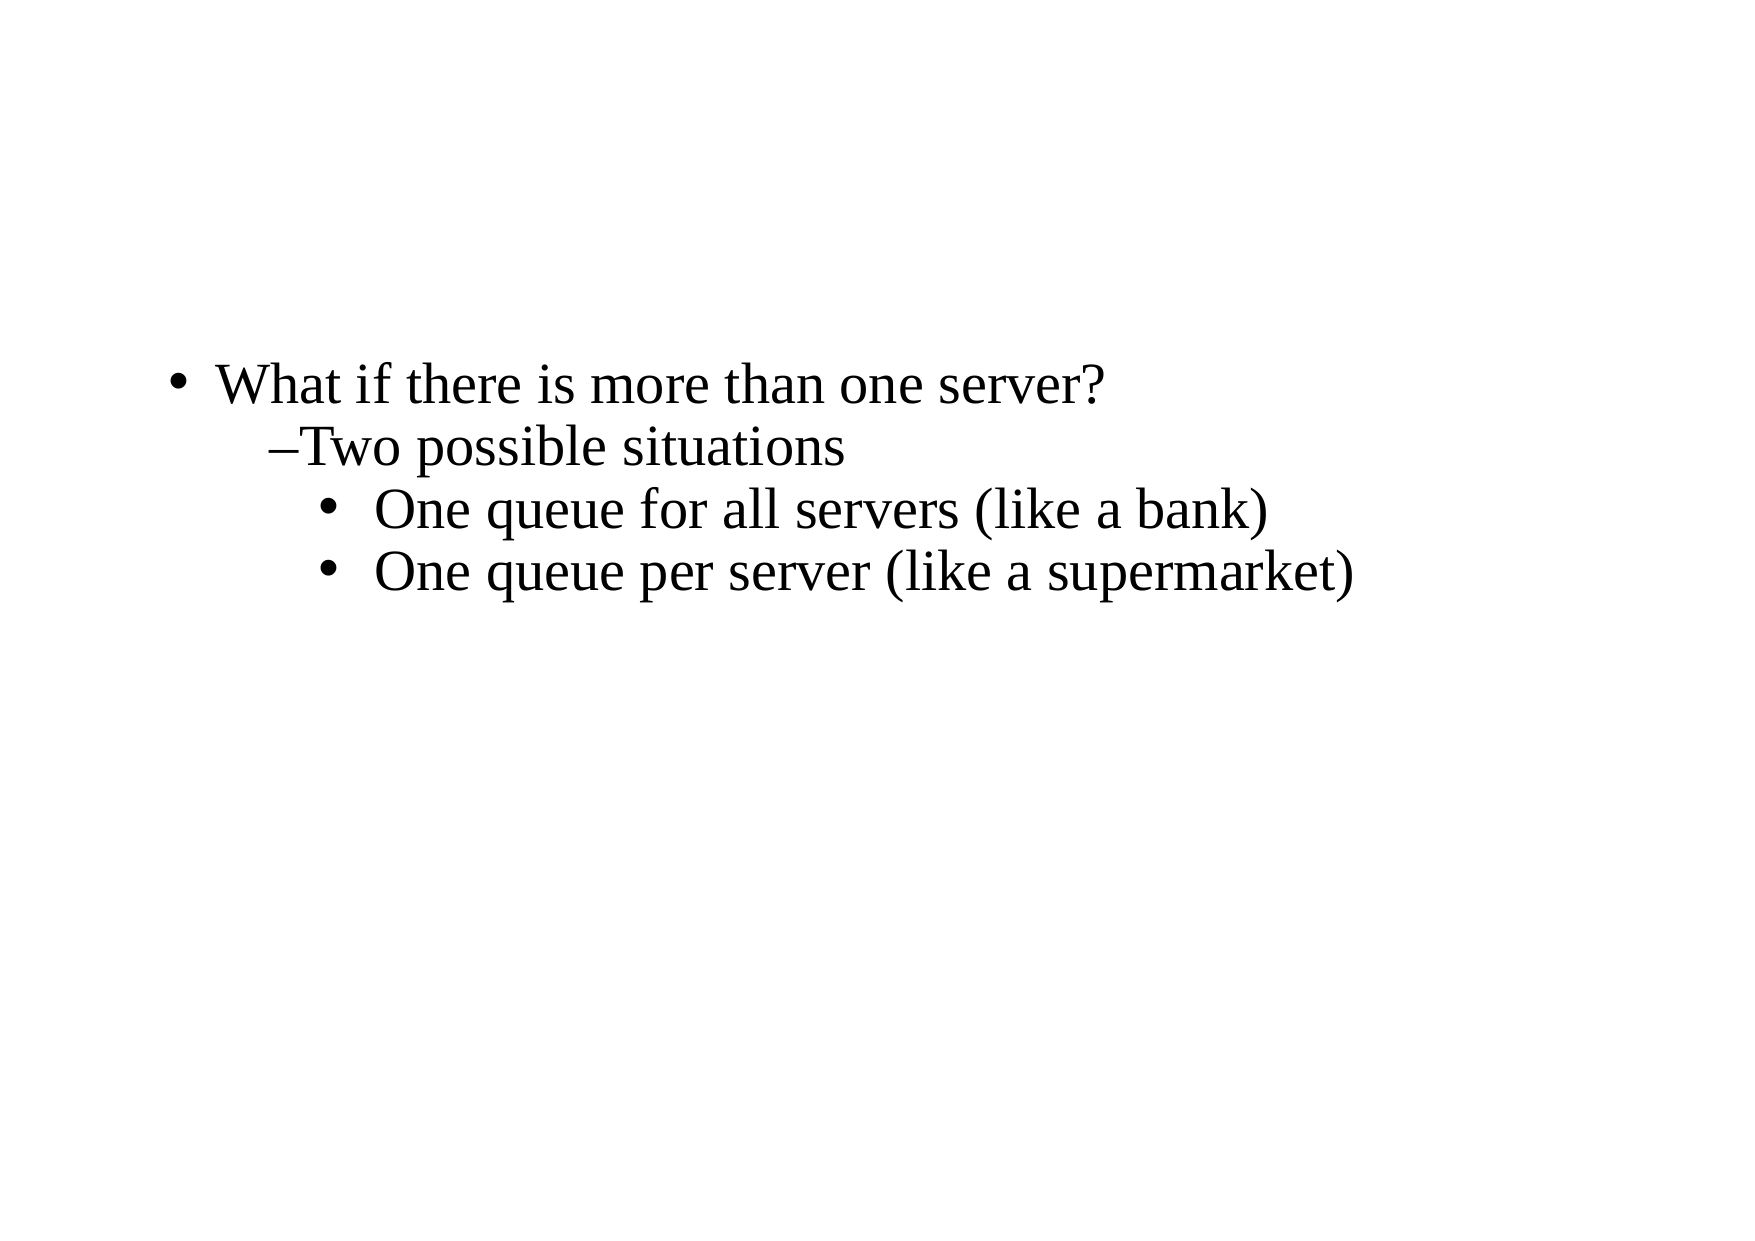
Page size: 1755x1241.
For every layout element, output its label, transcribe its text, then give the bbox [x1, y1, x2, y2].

text_box What if there is more than one server? –Two possible situations One queue for all servers (like a bank) One queue per server (like a supermarket) [168, 348, 1527, 774]
